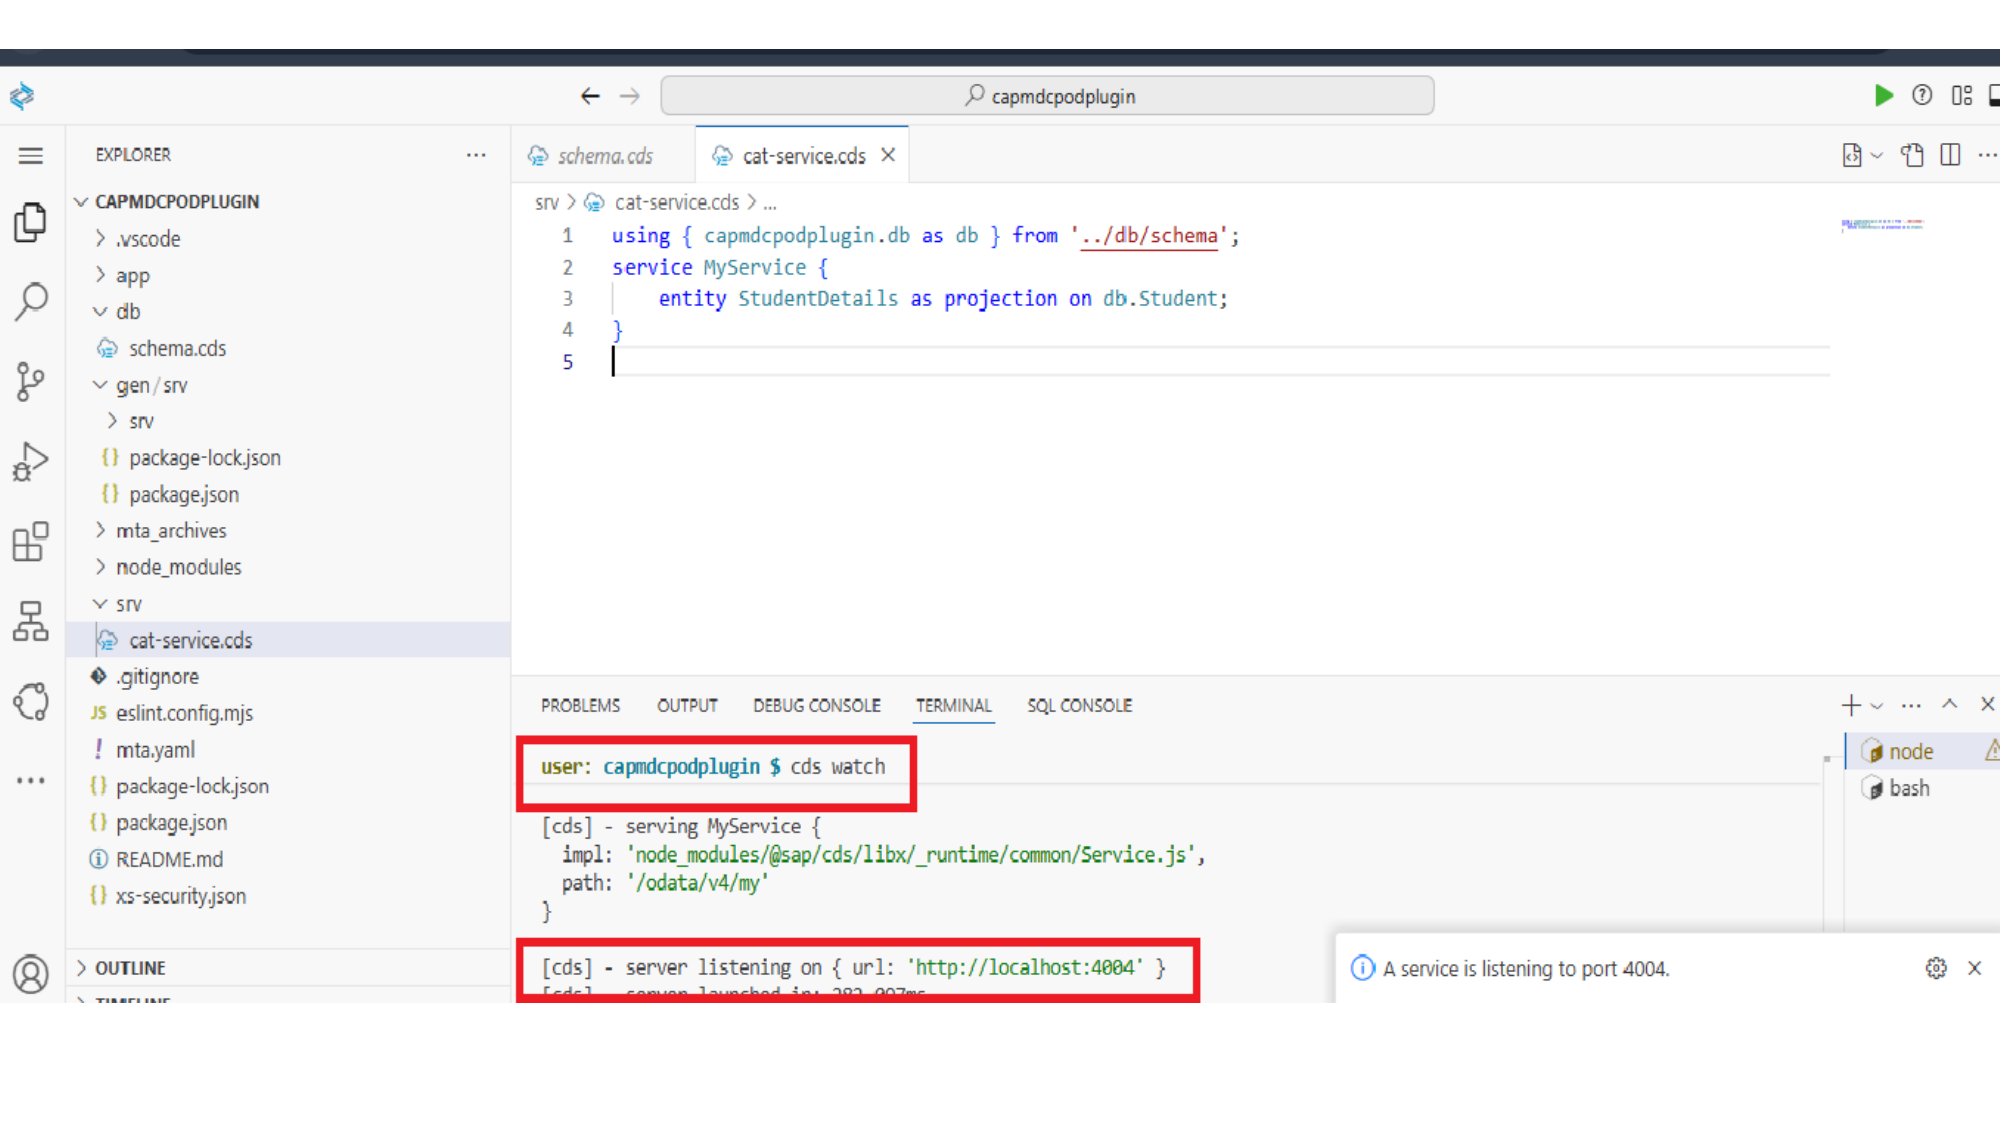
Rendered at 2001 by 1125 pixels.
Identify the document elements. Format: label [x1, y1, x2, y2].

picture [0, 49, 2000, 1003]
